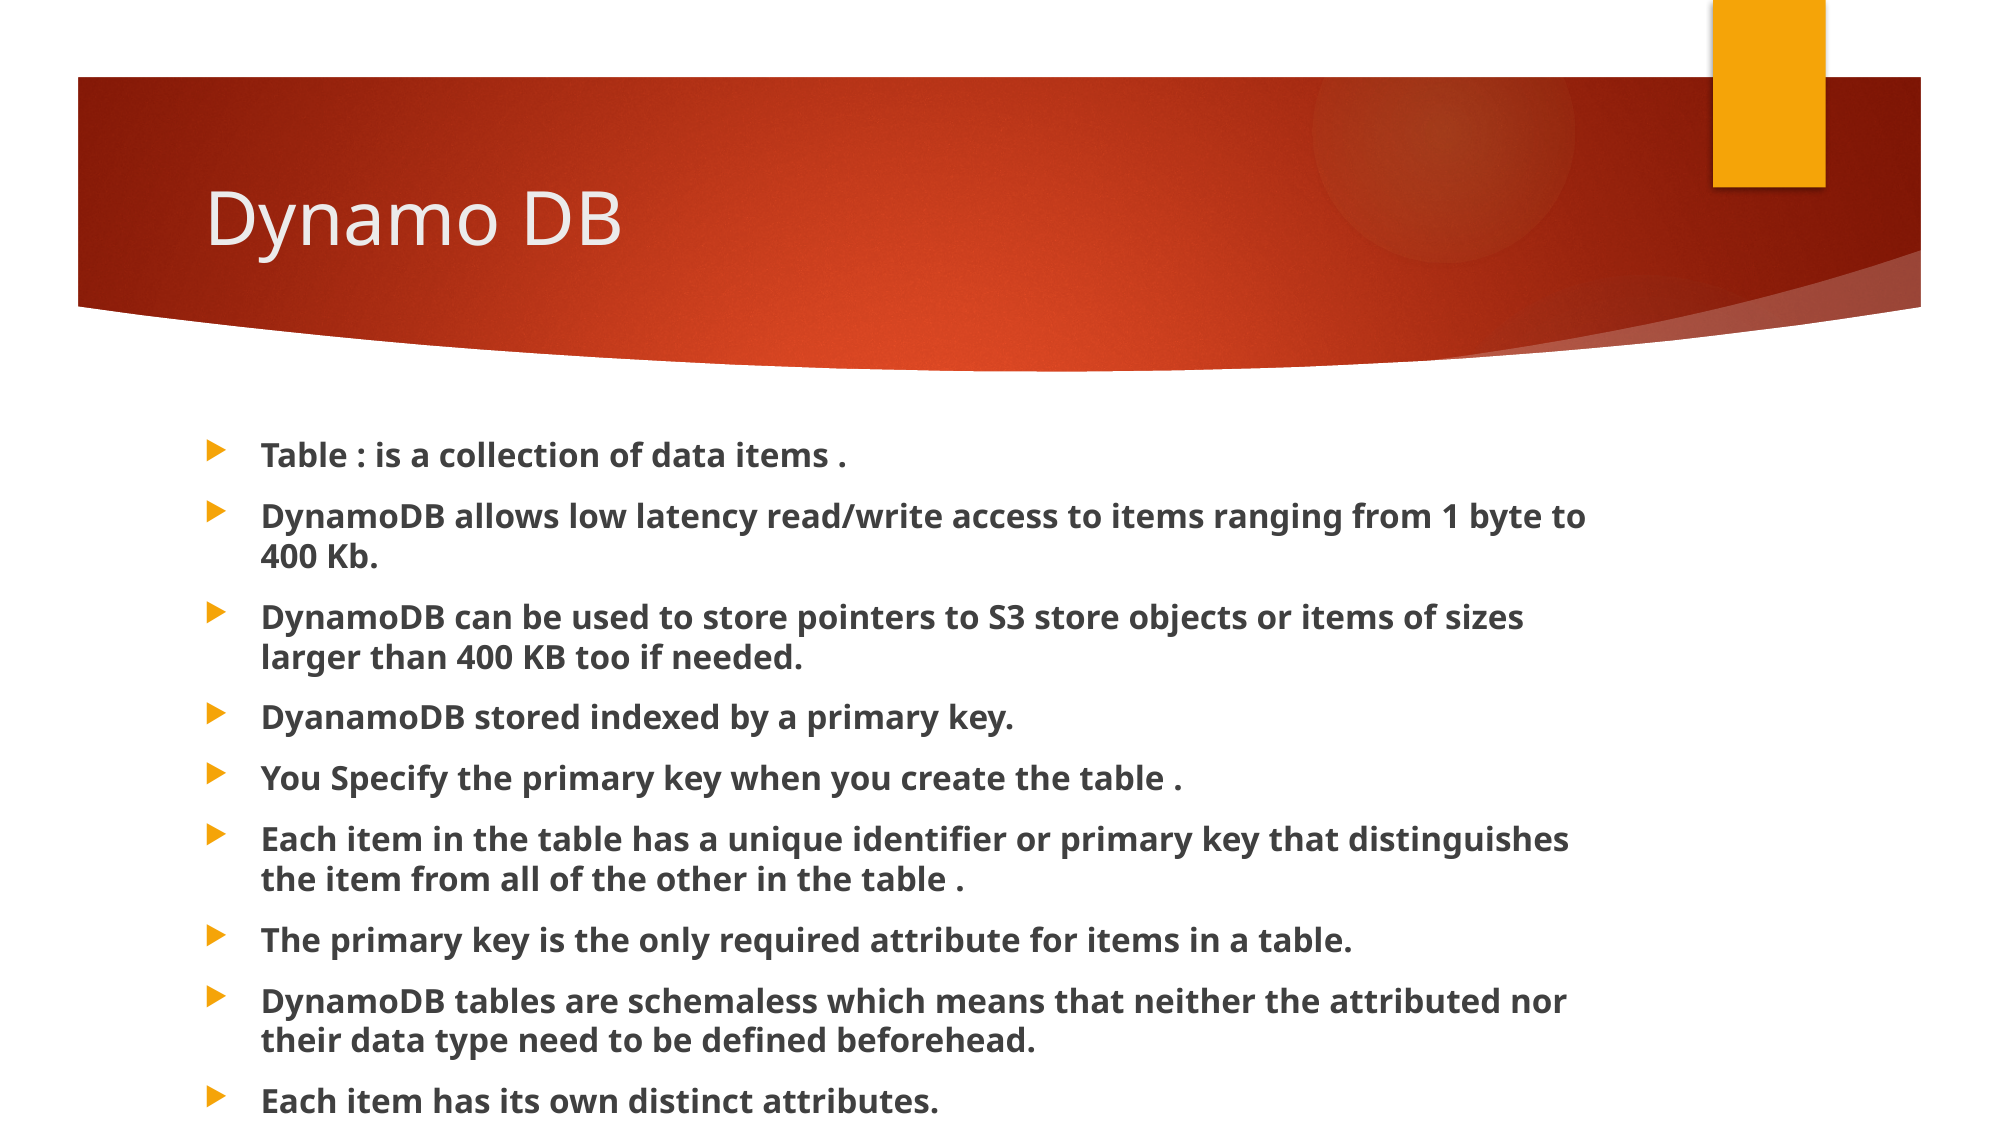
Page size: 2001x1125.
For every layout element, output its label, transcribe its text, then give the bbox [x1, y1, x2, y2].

list Table : is a collection of data items . DynamoDB allows low latency read/write access to items ranging from 1 byte to 400 Kb. DynamoDB can be used to store pointers to S3 store objects or items of sizes larger than 400 KB too if needed. DyanamoDB stored indexed by a primary key. You Specify the primary key when you create the table . Each item in the table has a unique identifier or primary key that distinguishes the item from all of the other in the table . The primary key is the only required attribute for items in a table. DynamoDB tables are schemaless which means that neither the attributed nor their data type need to be defined beforehead. Each item has its own distinct attributes. [189, 427, 1627, 988]
title Dynamo DB [189, 155, 1627, 275]
